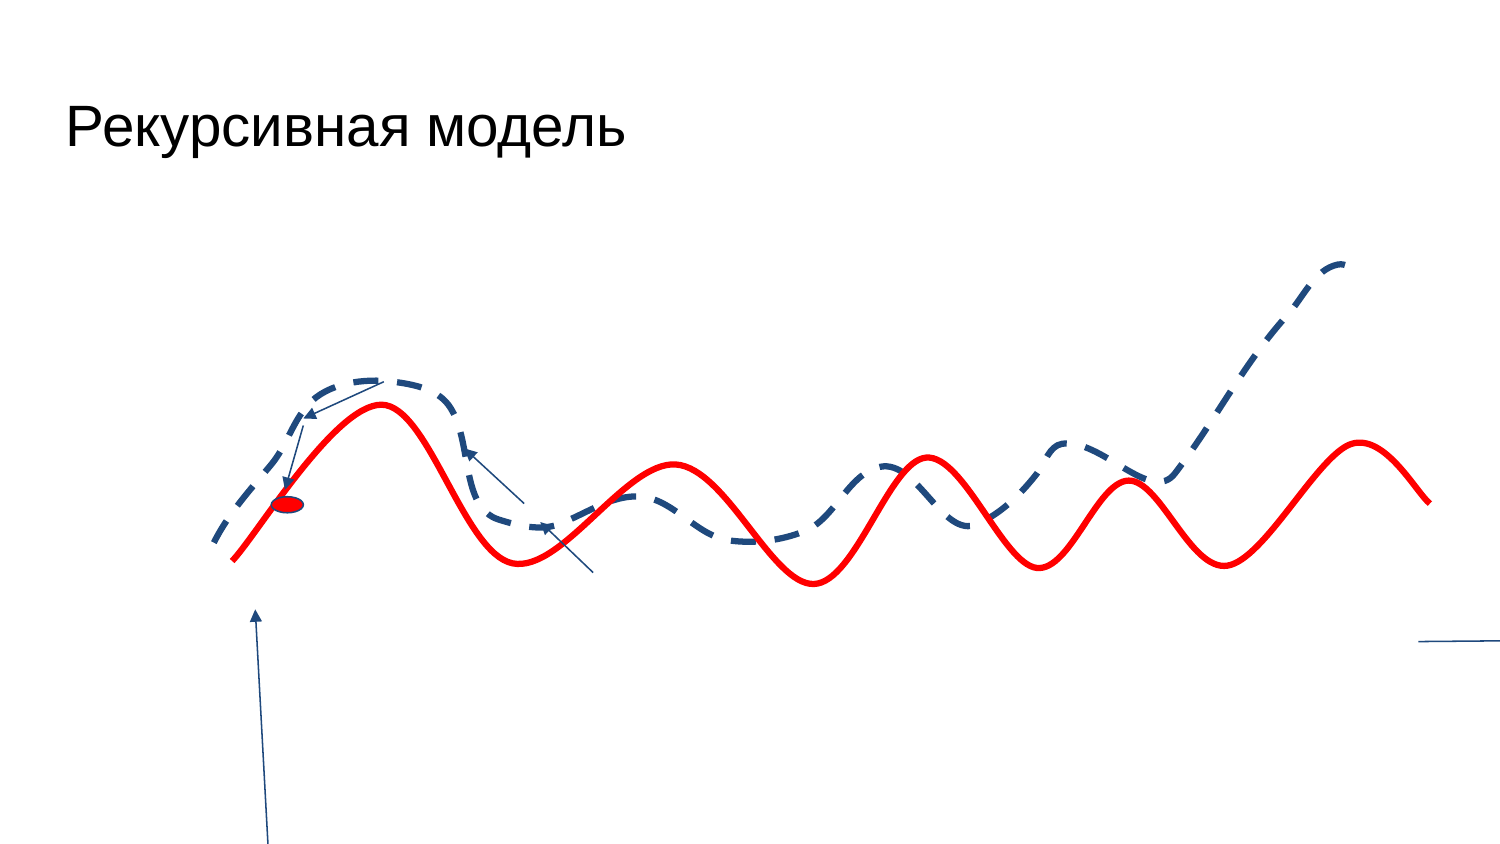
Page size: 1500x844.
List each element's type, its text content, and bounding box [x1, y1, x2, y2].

text_box [563, 442, 1430, 584]
text_box [249, 609, 269, 844]
text_box [303, 381, 384, 419]
text_box [540, 522, 594, 573]
text_box [464, 448, 525, 504]
text_box [232, 404, 564, 564]
text_box [271, 496, 304, 513]
text_box Рекурсивная модель [51, 72, 1449, 167]
text_box [282, 425, 304, 490]
text_box [213, 264, 1361, 543]
